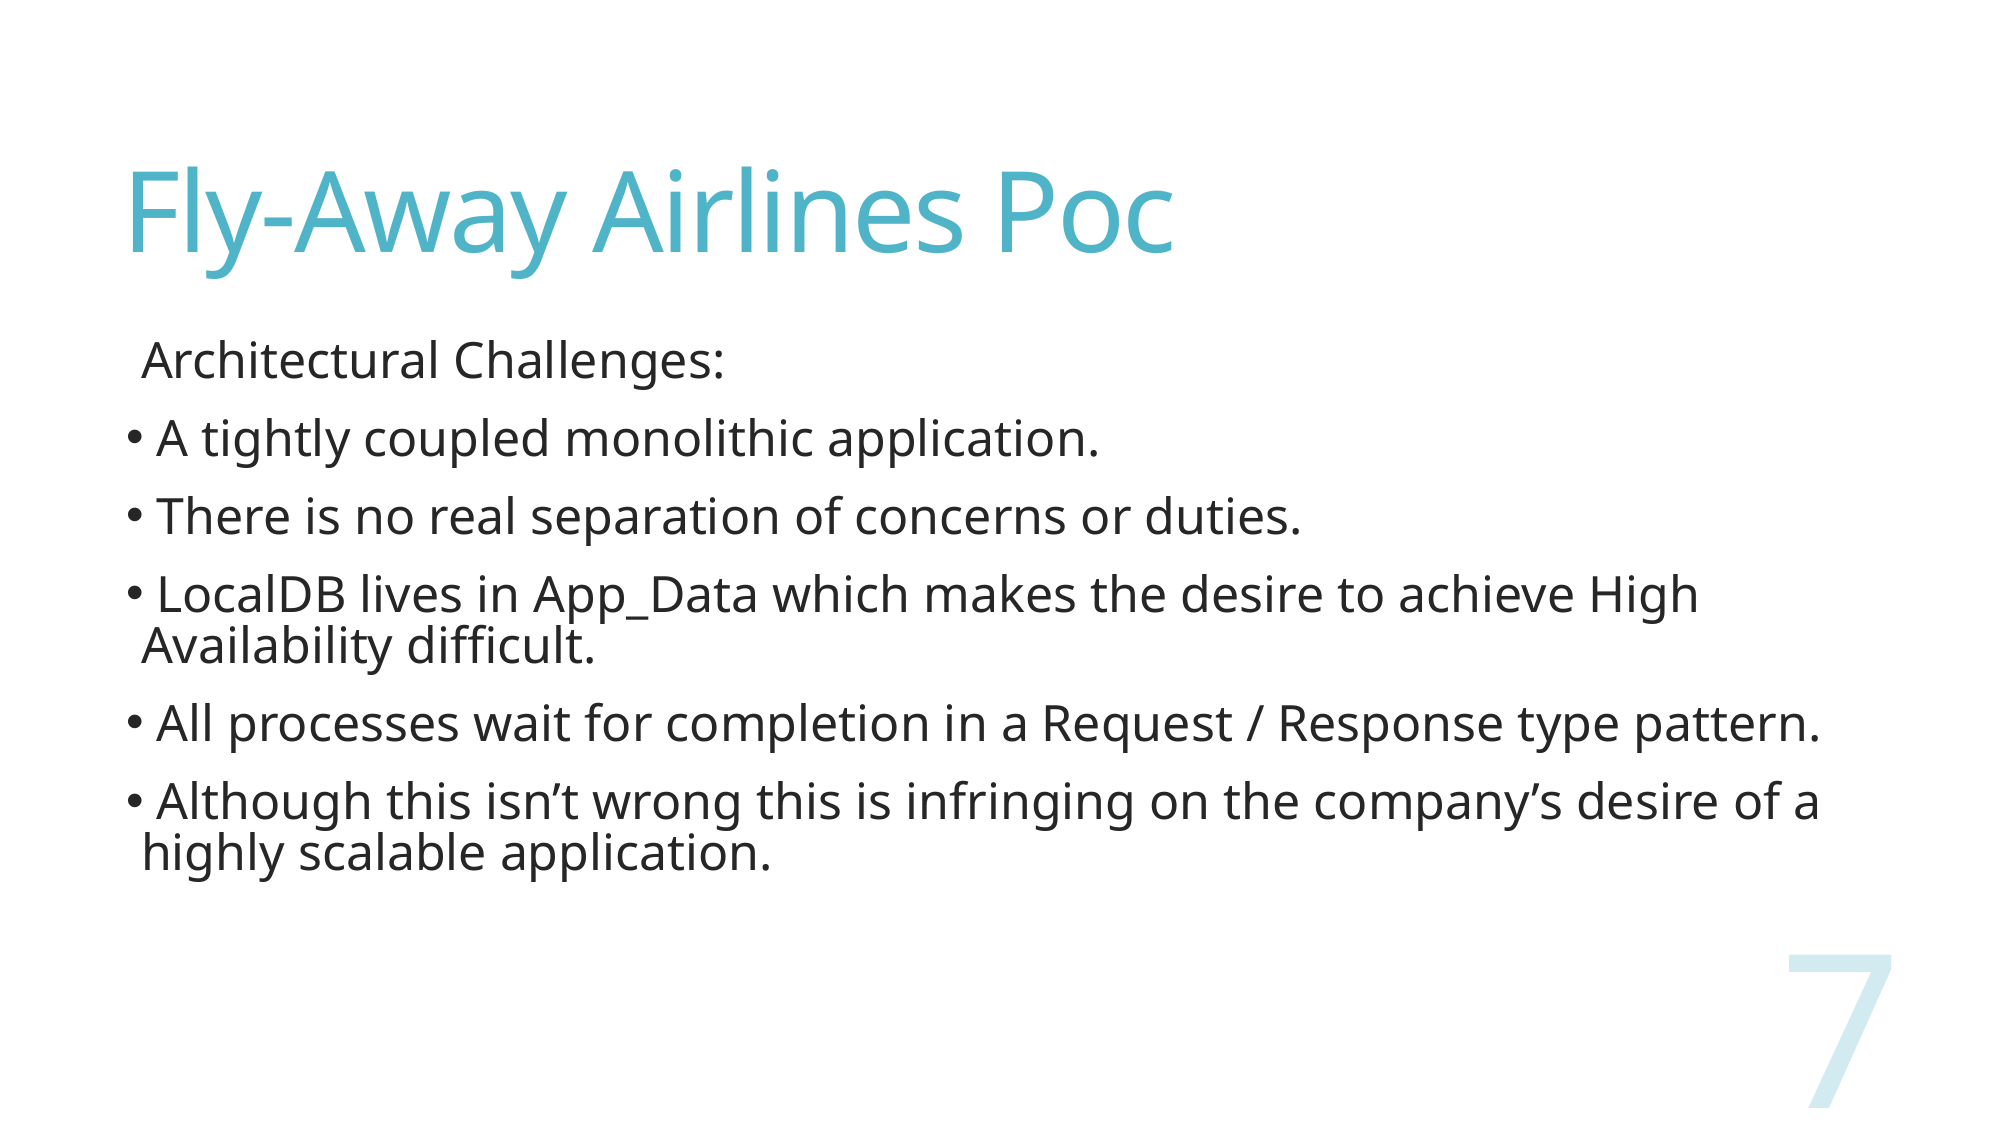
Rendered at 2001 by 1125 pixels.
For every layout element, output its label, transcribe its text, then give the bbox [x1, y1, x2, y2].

list Architectural Challenges: A tightly coupled monolithic application. There is no real separation of concerns or duties. LocalDB lives in App_Data which makes the desire to achieve High Availability difficult. All processes wait for completion in a Request / Response type pattern. Although this isn’t wrong this is infringing on the company’s desire of a highly scalable application. [111, 329, 1876, 948]
title Fly-Away Airlines Poc [107, 81, 1875, 354]
slide_number 7 [1437, 963, 1918, 1125]
